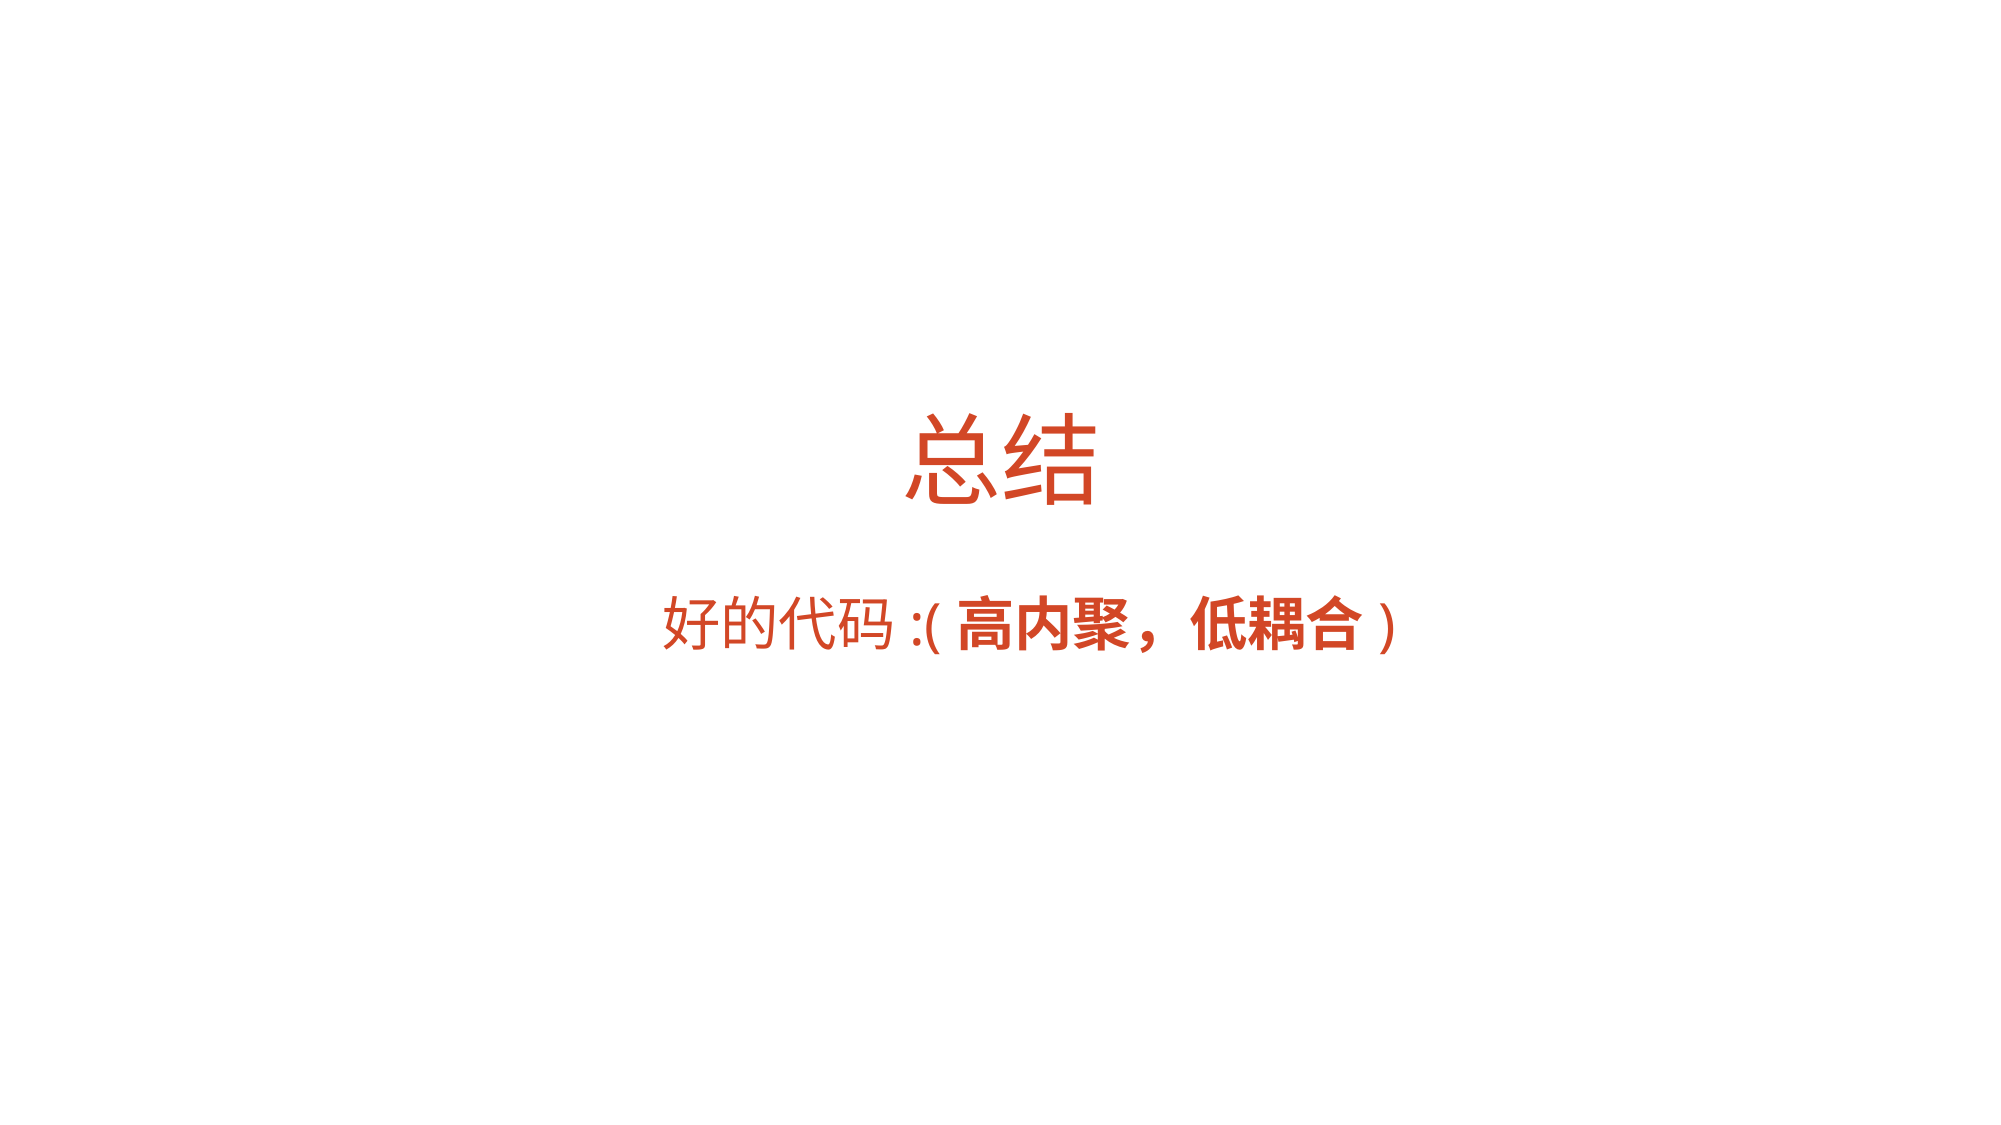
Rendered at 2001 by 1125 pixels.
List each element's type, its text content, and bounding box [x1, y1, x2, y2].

text_box 好的代码:(高内聚，低耦合) [647, 579, 1411, 664]
text_box 总结 [887, 389, 1172, 525]
